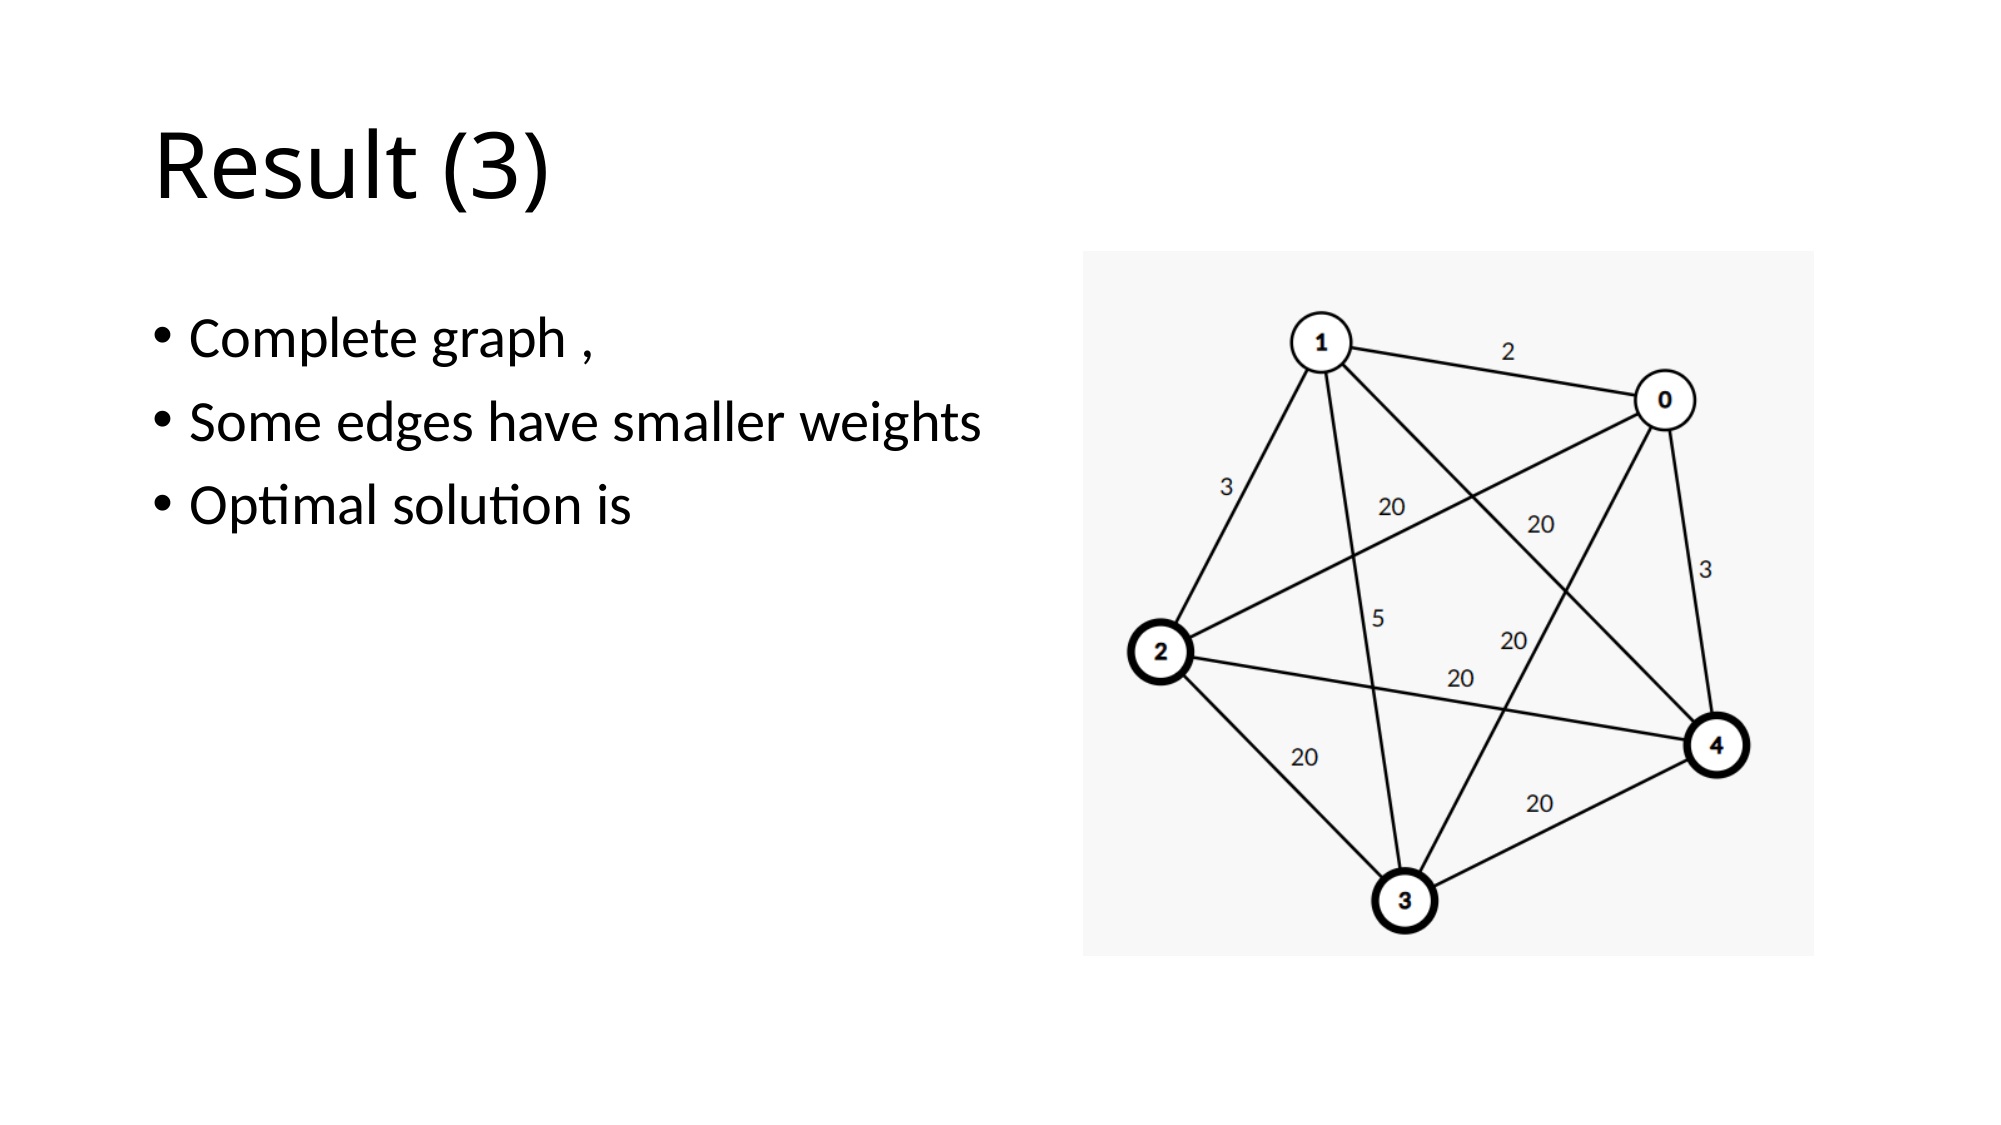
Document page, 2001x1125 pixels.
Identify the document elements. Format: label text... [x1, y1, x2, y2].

title Result (3) [137, 59, 1863, 278]
picture [1083, 251, 1814, 956]
